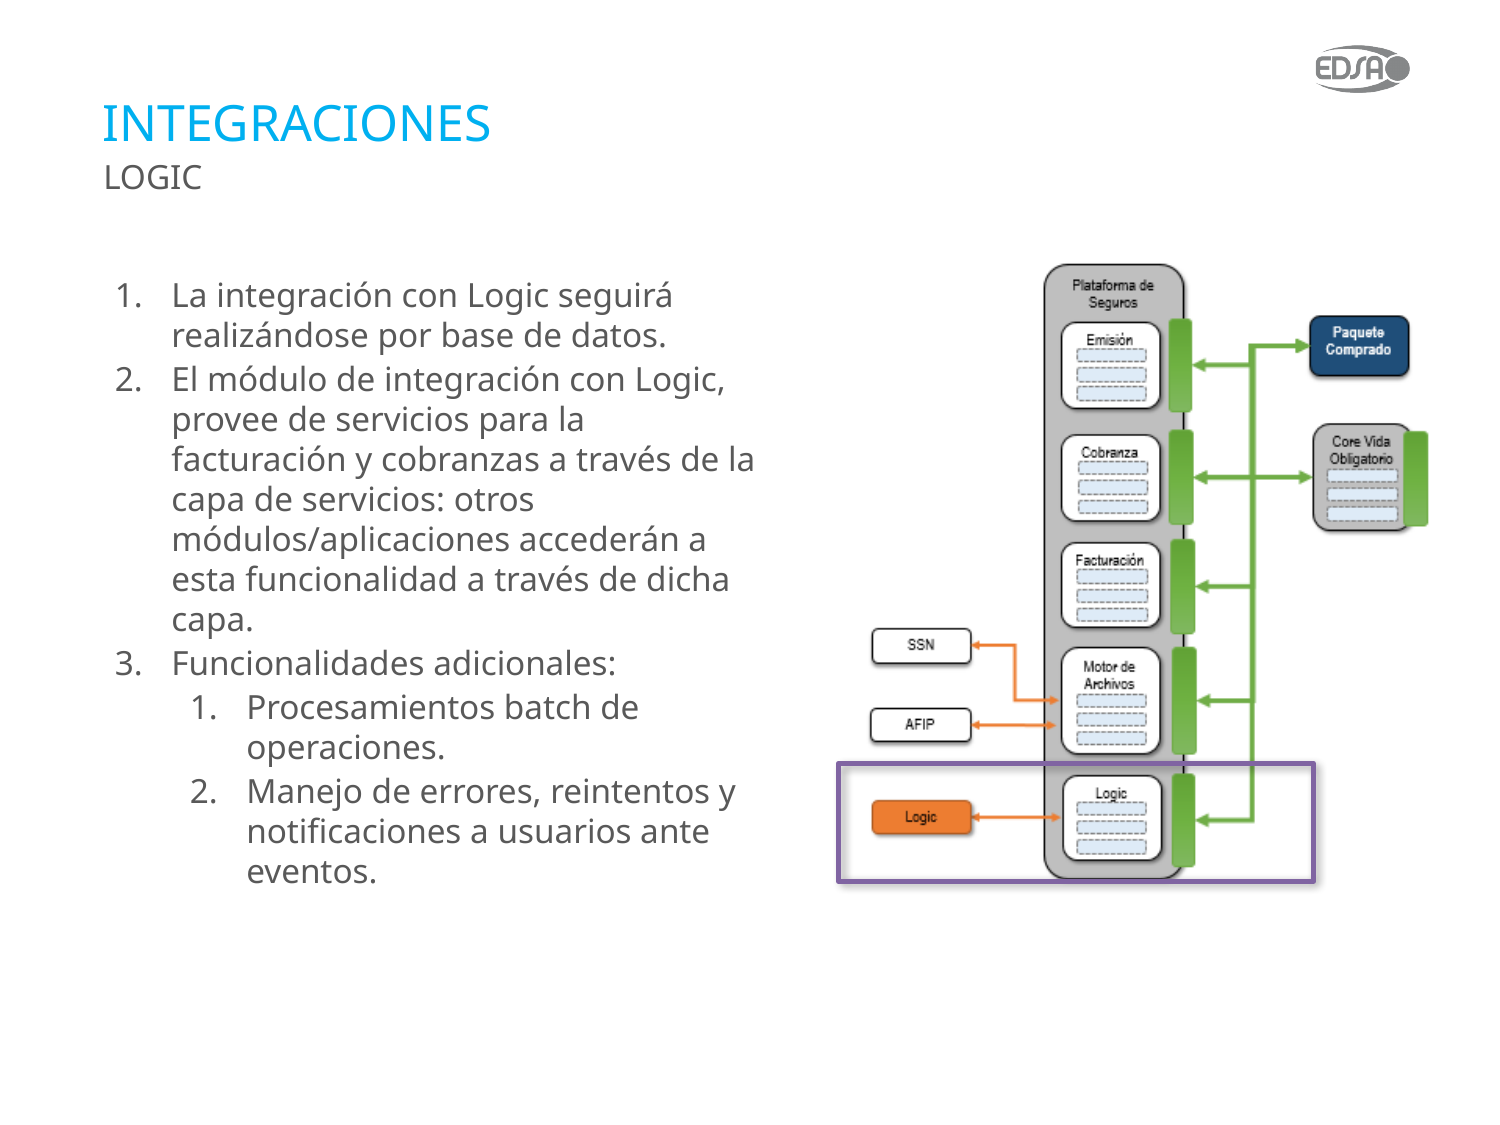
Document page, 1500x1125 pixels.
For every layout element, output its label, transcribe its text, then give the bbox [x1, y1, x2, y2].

text_box LOGIC [88, 148, 1244, 204]
picture [1313, 42, 1412, 95]
picture [824, 200, 1442, 906]
text_box La integración con Logic seguirá realizándose por base de datos. El módulo de integración con Logic, provee de servicios para la facturación y cobranzas a través de la capa de servicios: otros módulos/aplicaciones accederán a esta funcionalidad a través de dicha capa. Funcionalidades adicionales: Procesamientos batch de operaciones. Manejo de errores, reintentos y notificaciones a usuarios ante eventos. [100, 267, 774, 952]
text_box integraciones [87, 84, 1081, 179]
